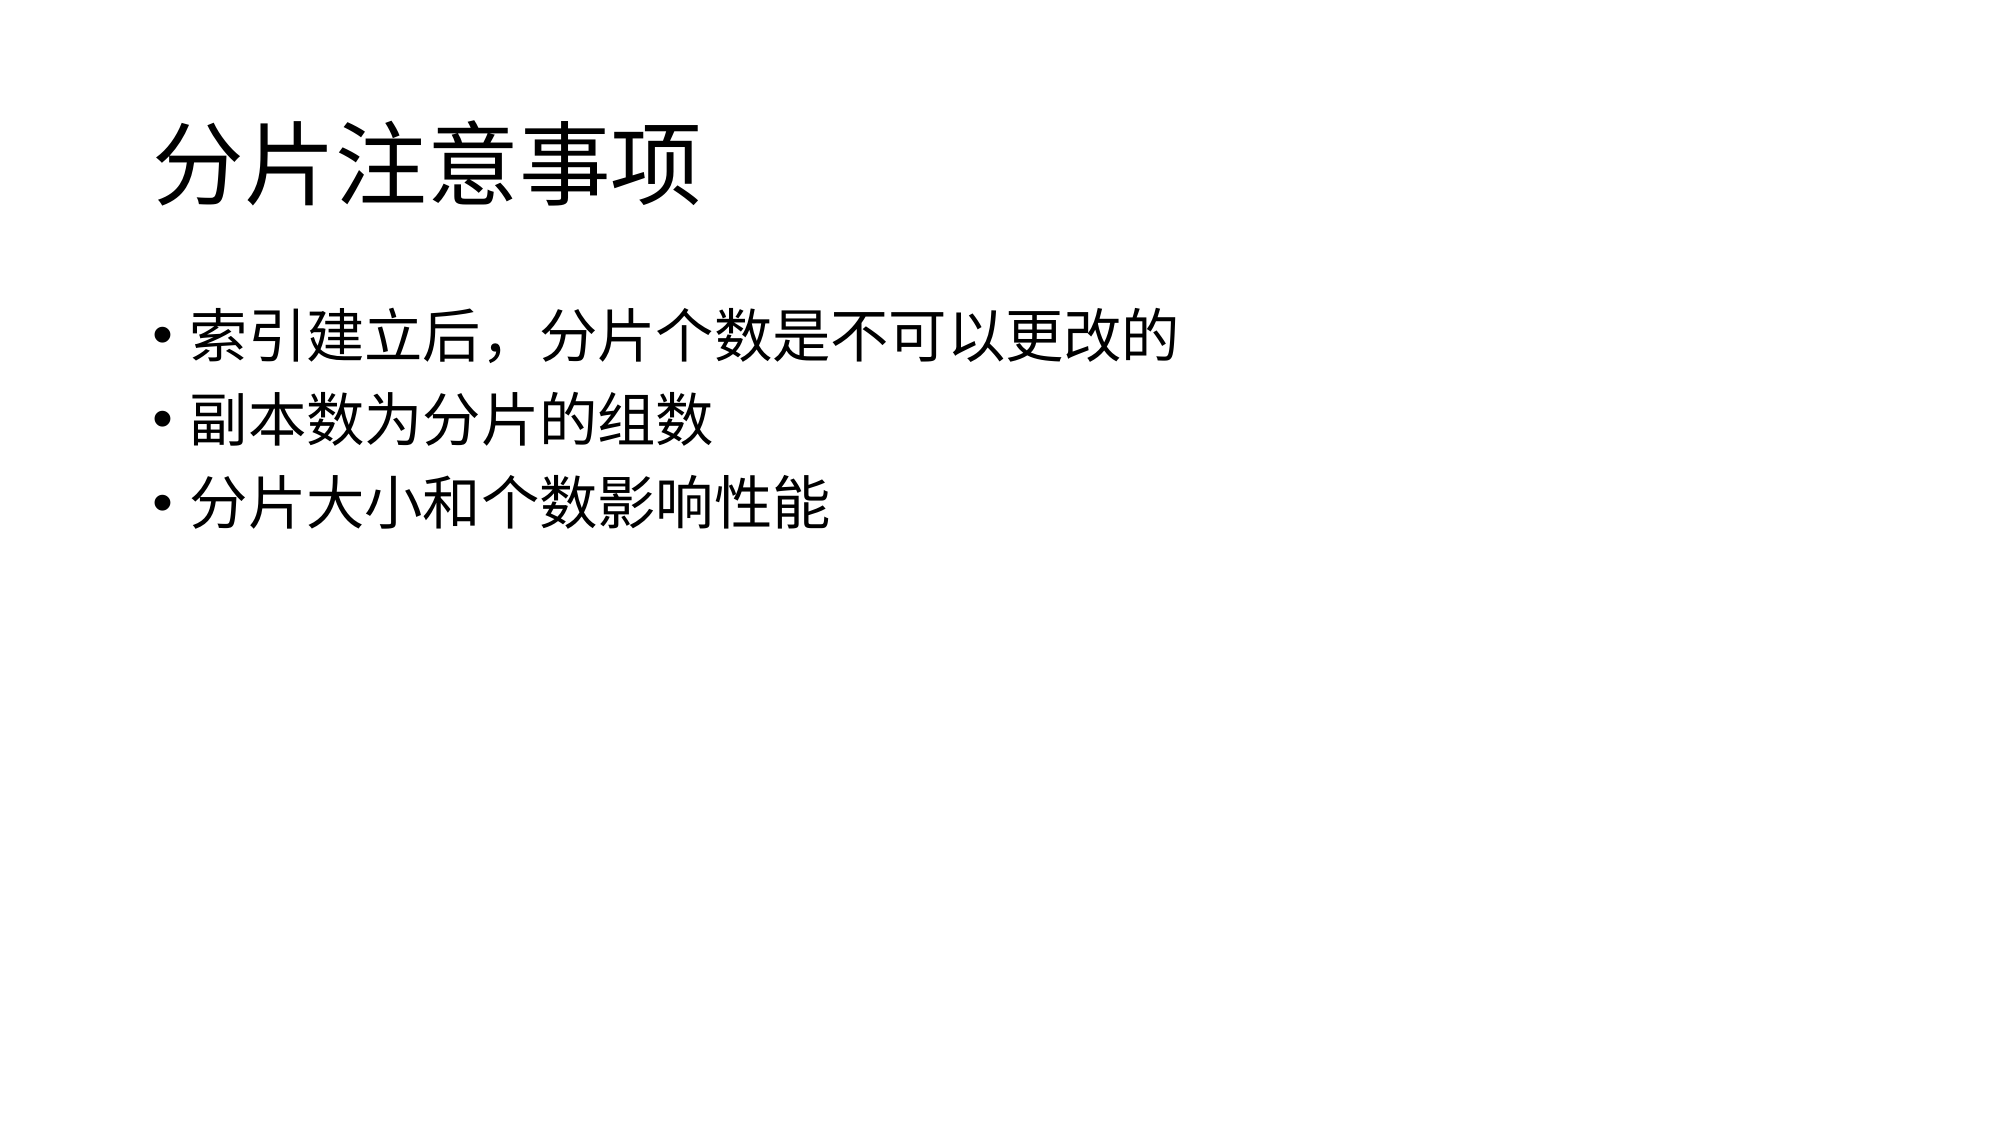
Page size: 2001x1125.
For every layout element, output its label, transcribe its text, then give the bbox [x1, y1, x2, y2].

list 索引建立后，分片个数是不可以更改的 副本数为分片的组数 分片大小和个数影响性能 [137, 299, 1863, 1014]
title 分片注意事项 [137, 59, 1863, 278]
